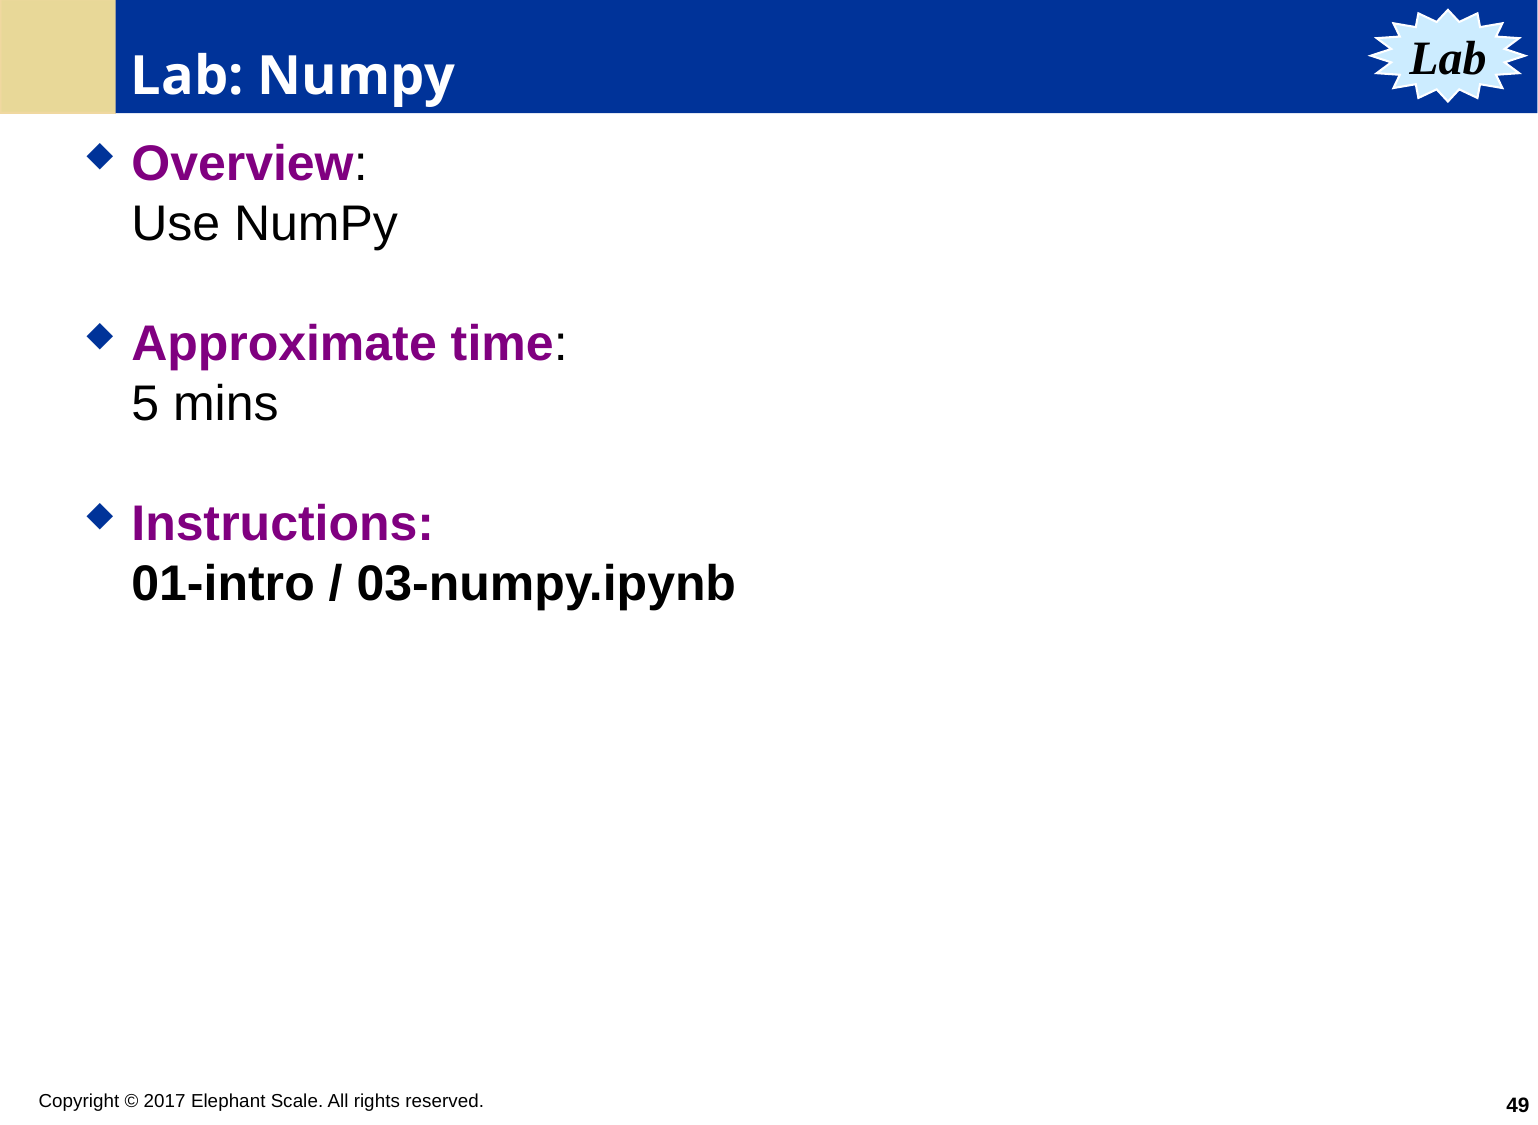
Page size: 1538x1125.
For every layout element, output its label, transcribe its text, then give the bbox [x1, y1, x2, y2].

picture [0, 0, 115, 114]
footer Copyright © 2017 Elephant Scale. All rights reserved. [38, 1088, 932, 1112]
list Overview: Use NumPy Approximate time: 5 mins Instructions: 01-intro / 03-numpy.ipynb [68, 122, 1500, 1061]
text_box Lab [1370, 9, 1526, 102]
slide_number 49 [1439, 1079, 1530, 1117]
title Lab: Numpy [115, 0, 1538, 114]
